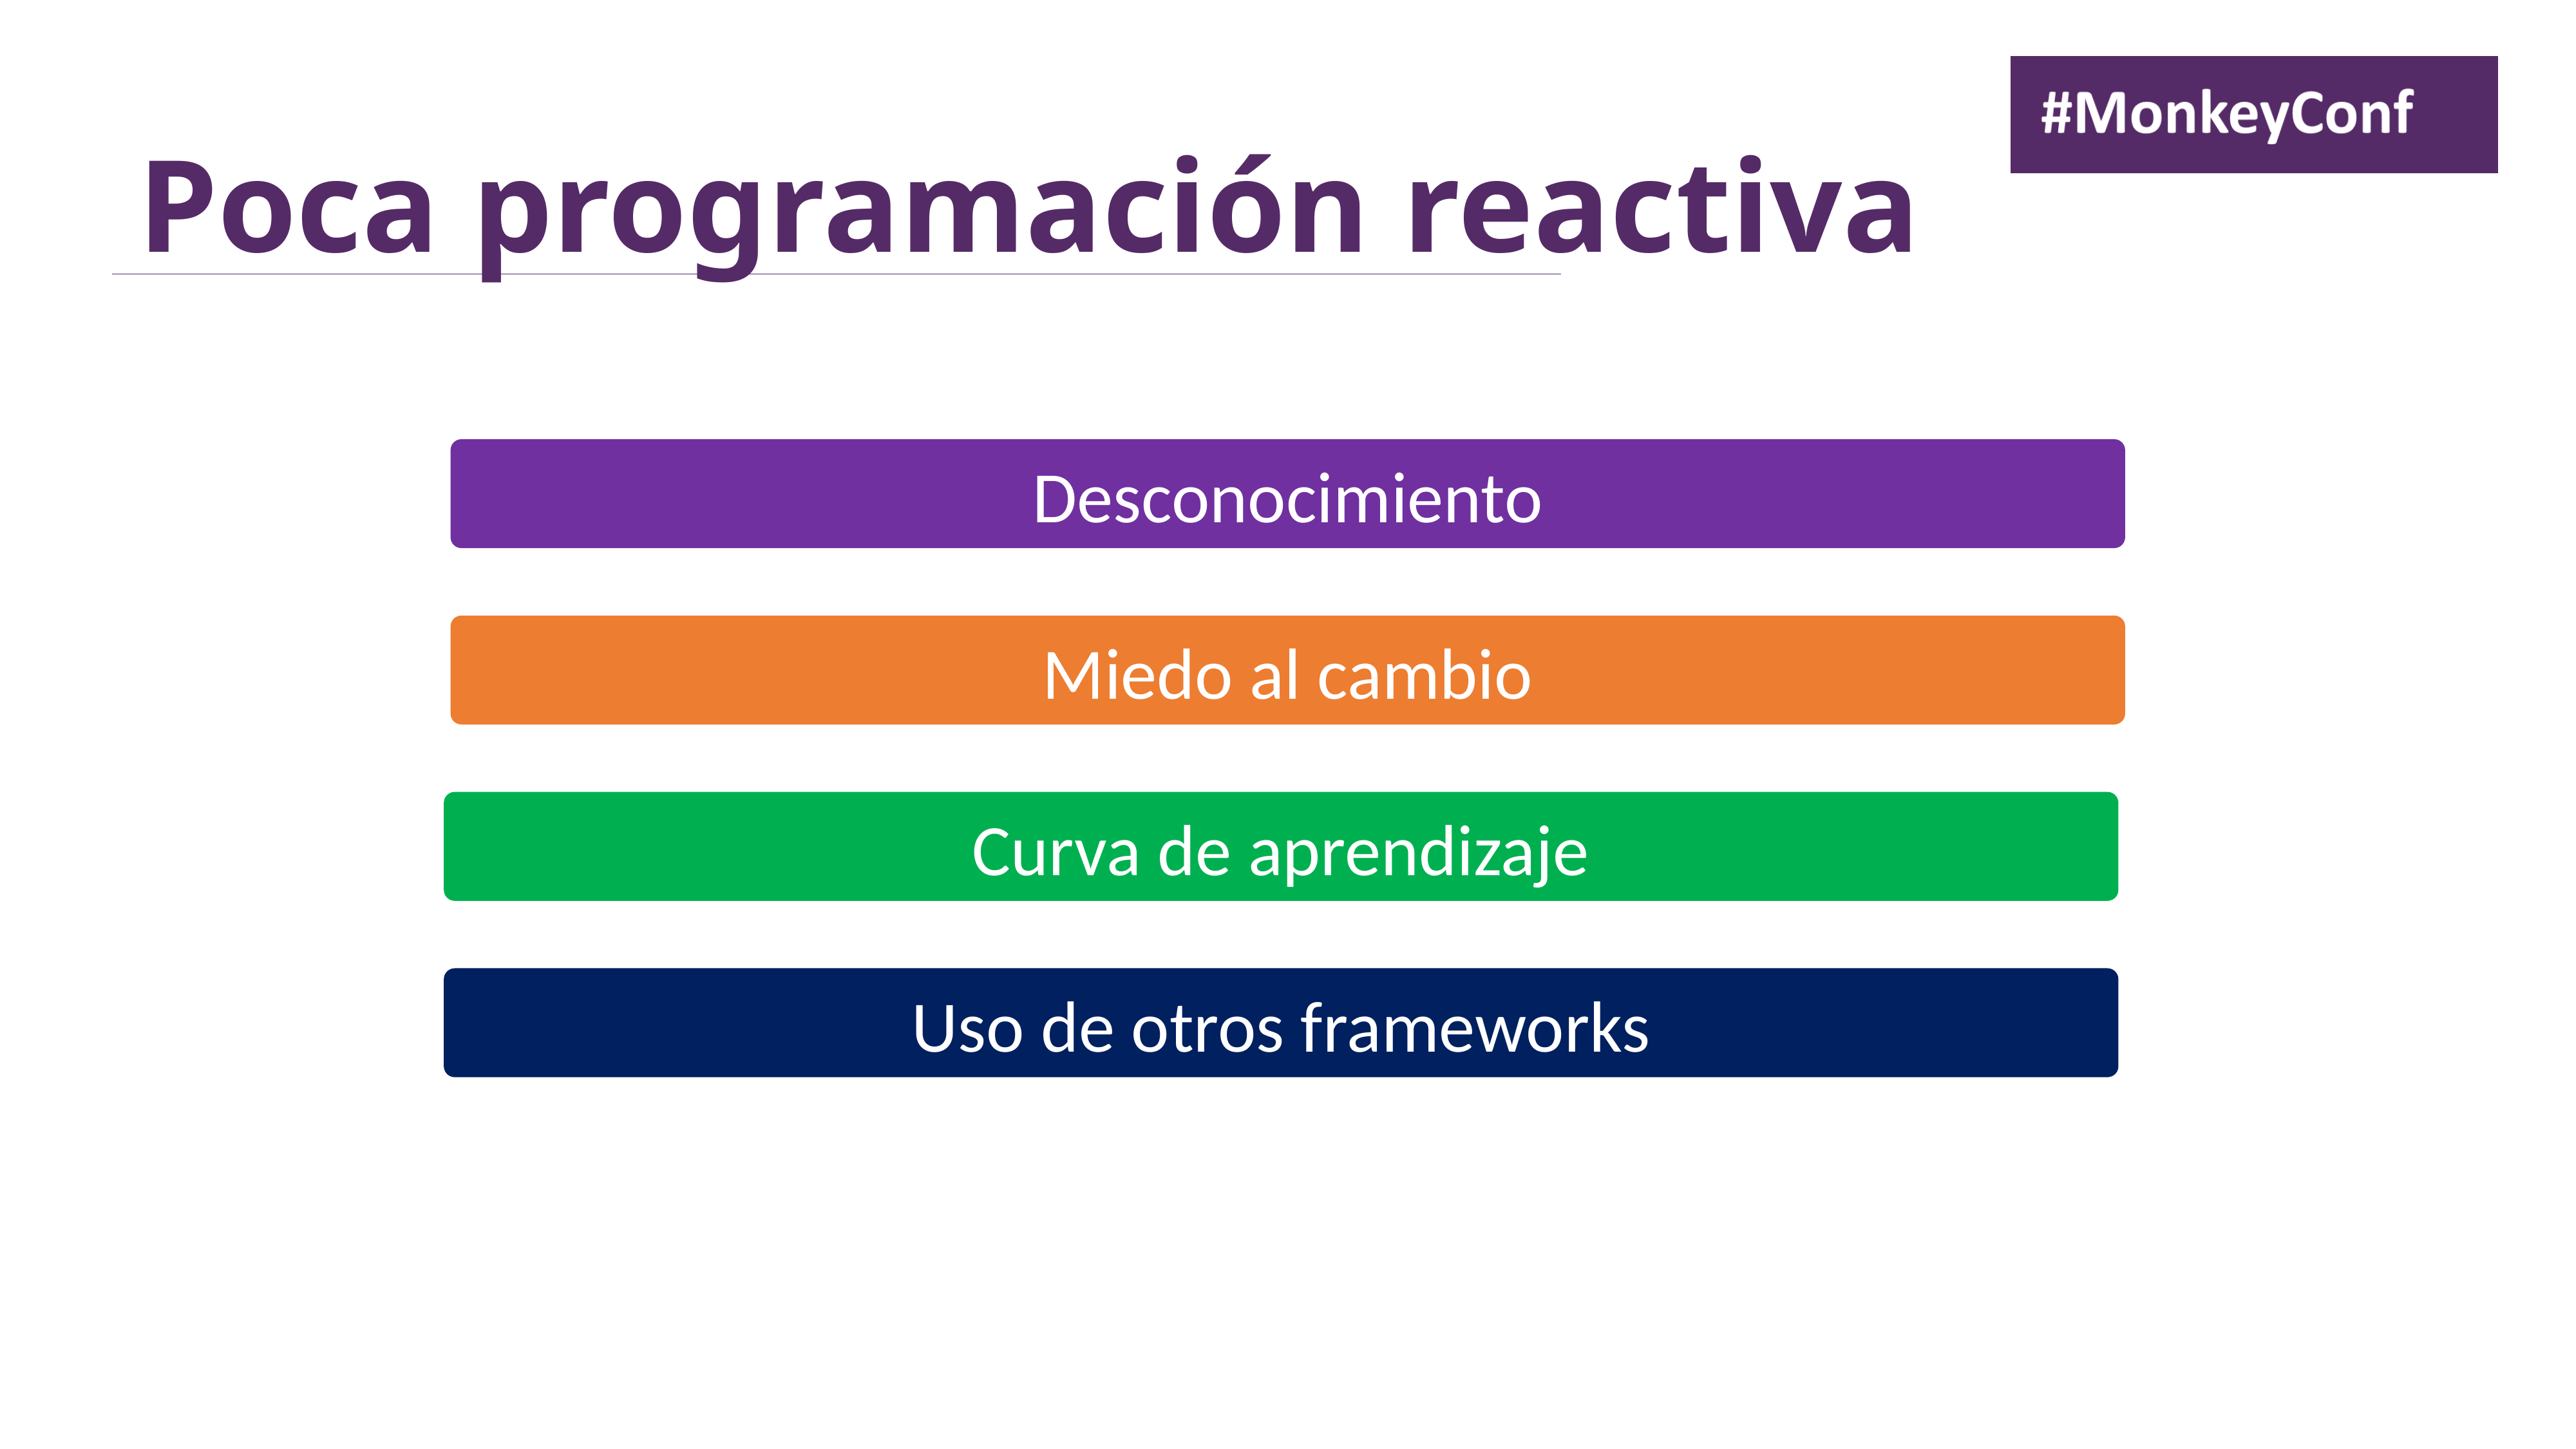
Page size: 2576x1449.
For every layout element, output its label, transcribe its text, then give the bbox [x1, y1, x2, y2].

text_box [112, 120, 1504, 269]
text_box Desconocimiento [450, 439, 2125, 549]
text_box Uso de otros frameworks [444, 968, 2119, 1077]
text_box Miedo al cambio [450, 615, 2125, 725]
text_box Curva de aprendizaje [444, 791, 2119, 901]
picture [2011, 56, 2498, 173]
title Poca programación reactiva [128, 136, 1953, 285]
